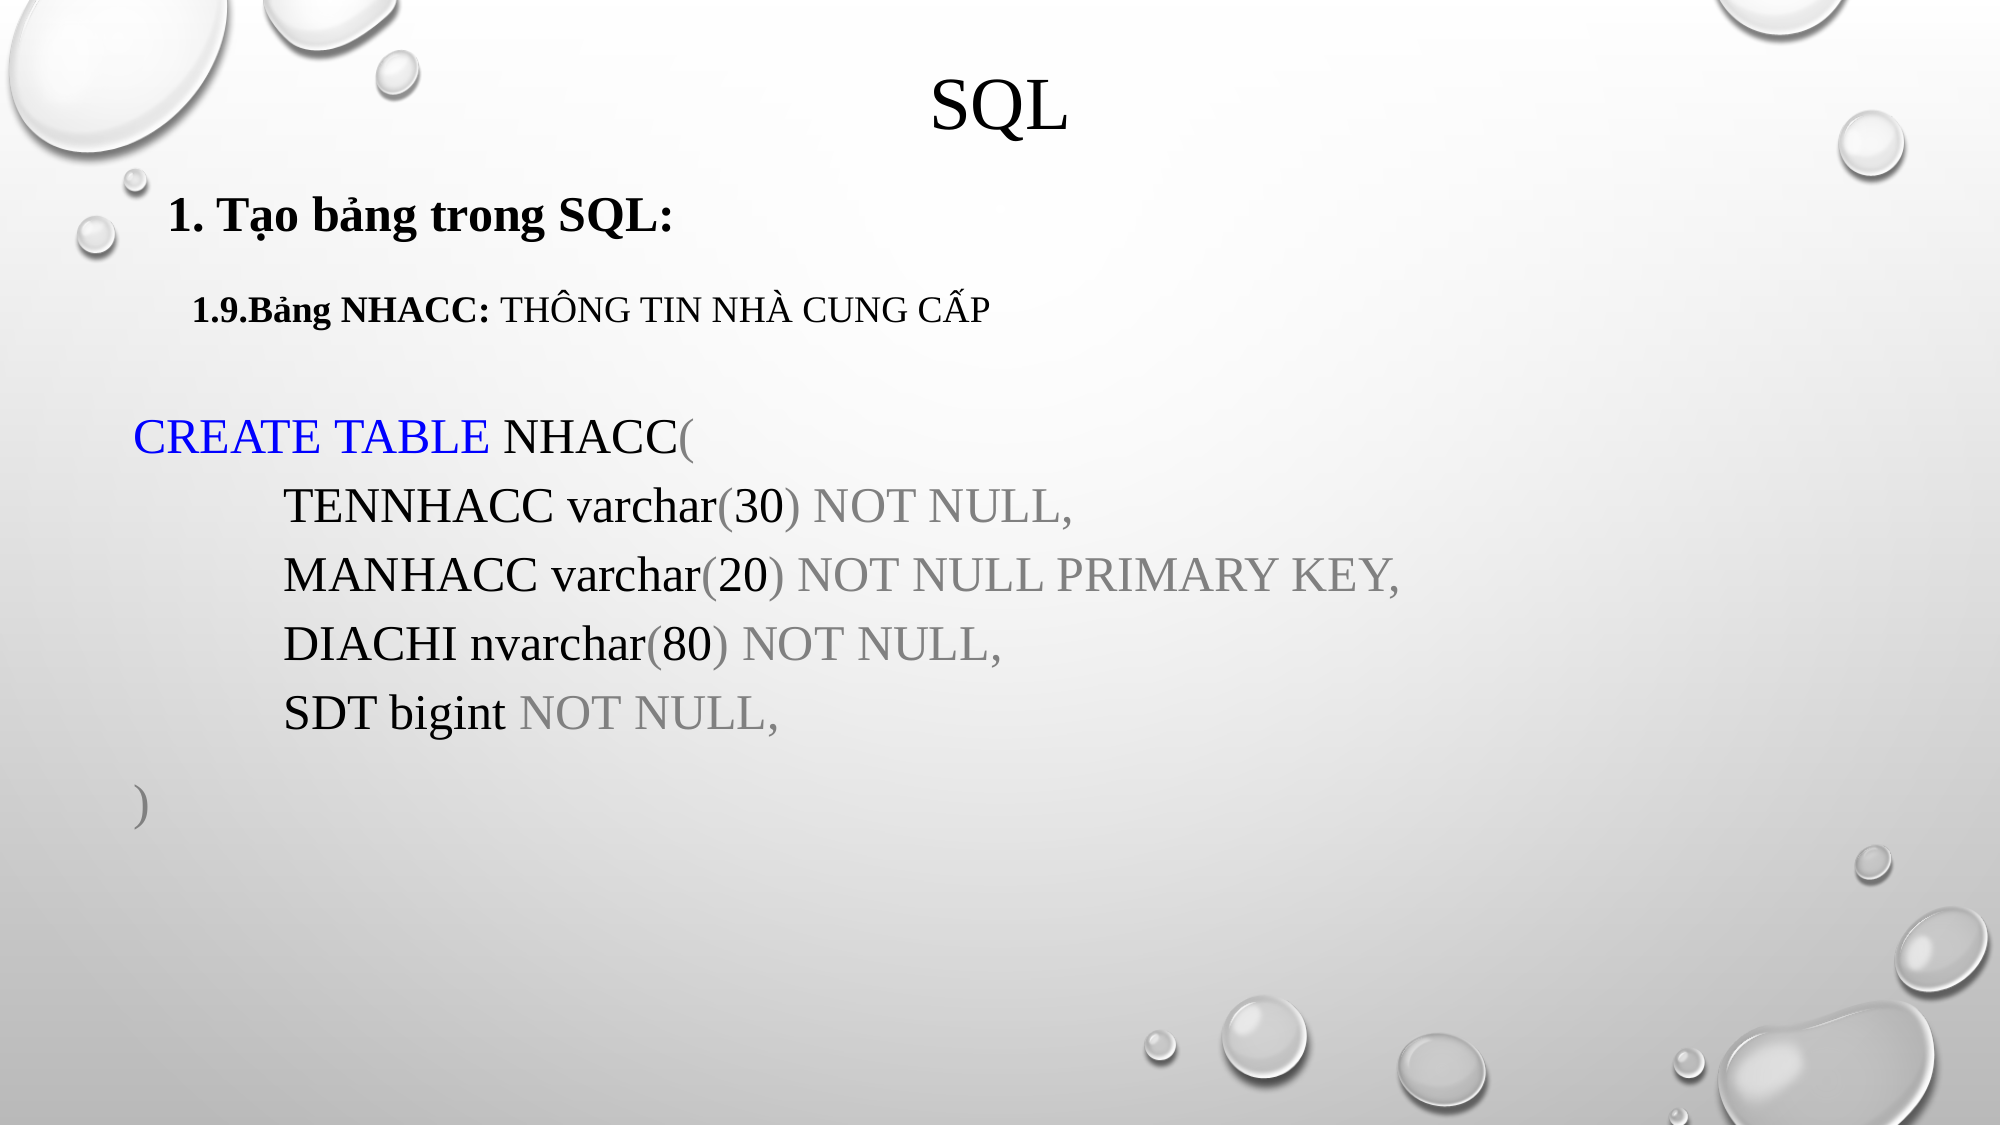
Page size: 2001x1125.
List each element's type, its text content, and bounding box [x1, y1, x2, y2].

text_box CREATE TABLE NHACC( TENNHACC varchar(30) NOT NULL, MANHACC varchar(20) NOT NULL PRIMARY KEY, DIACHI nvarchar(80) NOT NULL, SDT bigint NOT NULL, ) [119, 387, 1415, 918]
picture [0, 0, 2000, 1125]
text_box 1.9.Bảng NHACC: THÔNG TIN NHÀ CUNG CẤP [176, 277, 1006, 338]
title SQL [149, 46, 1851, 165]
text_box 1. Tạo bảng trong SQL: [152, 174, 691, 249]
